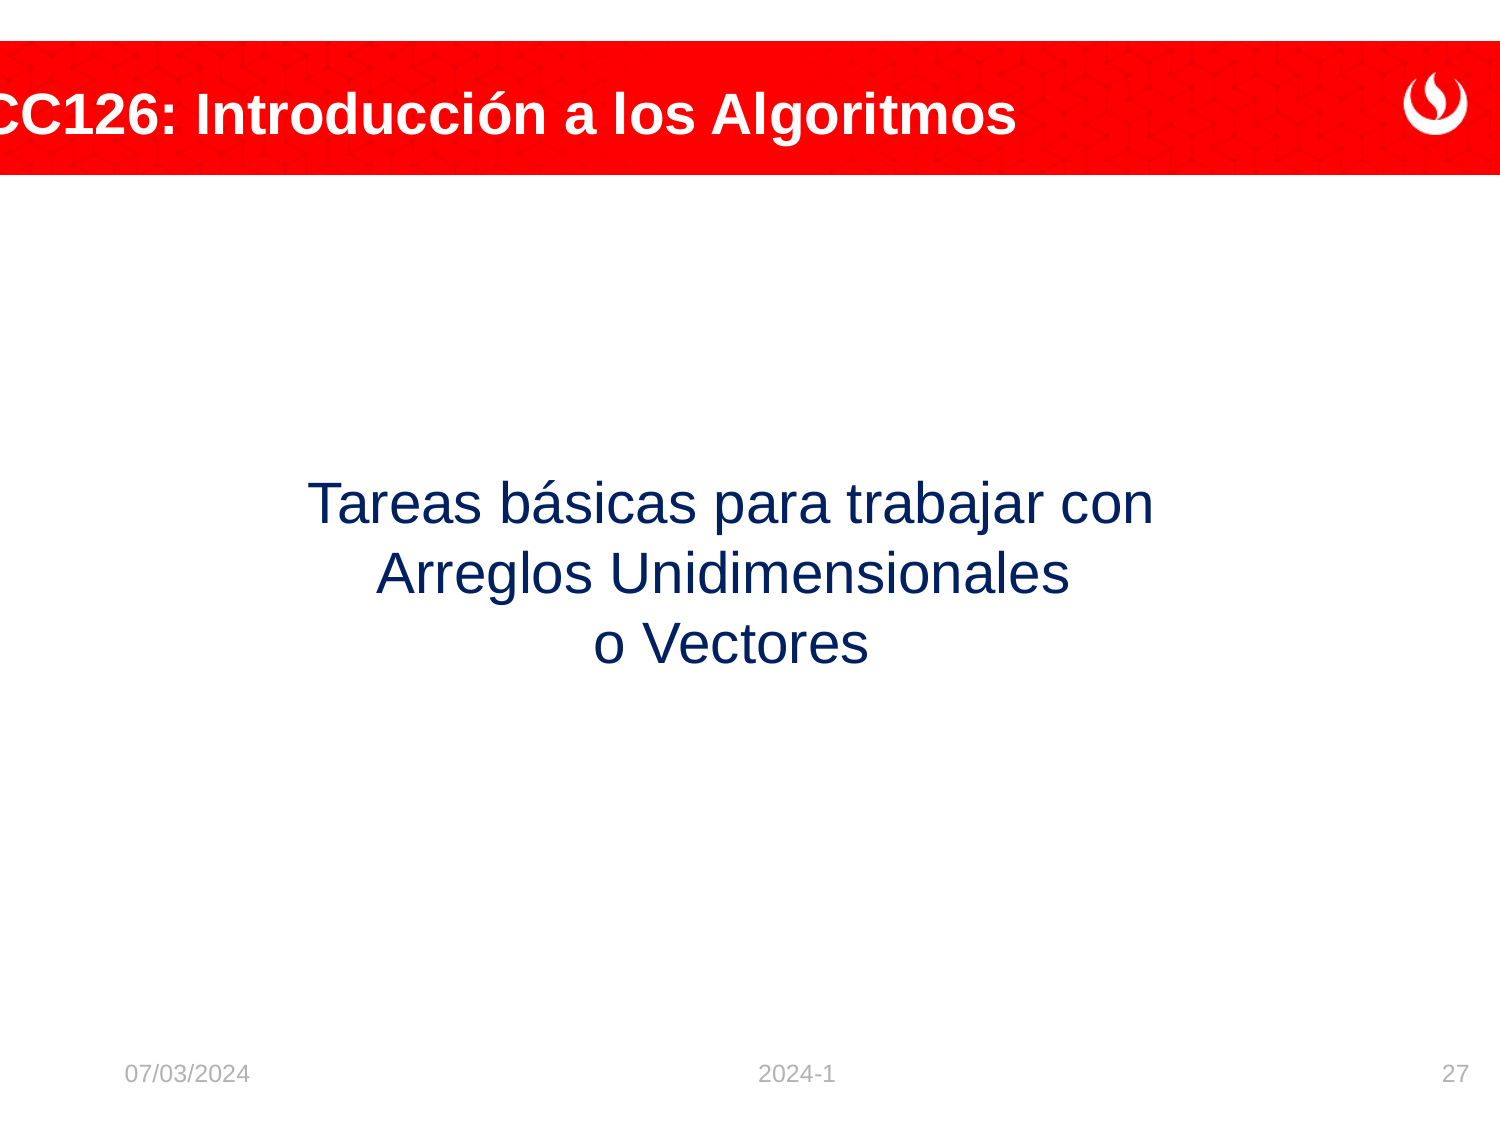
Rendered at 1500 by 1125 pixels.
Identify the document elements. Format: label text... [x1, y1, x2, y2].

footer 2024-1 [528, 1042, 1067, 1103]
slide_number 27 [1126, 1042, 1485, 1103]
picture [0, 41, 1500, 175]
title Tareas básicas para trabajar con Arreglos Unidimensionales o Vectores [265, 363, 1199, 778]
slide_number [109, 1042, 469, 1103]
